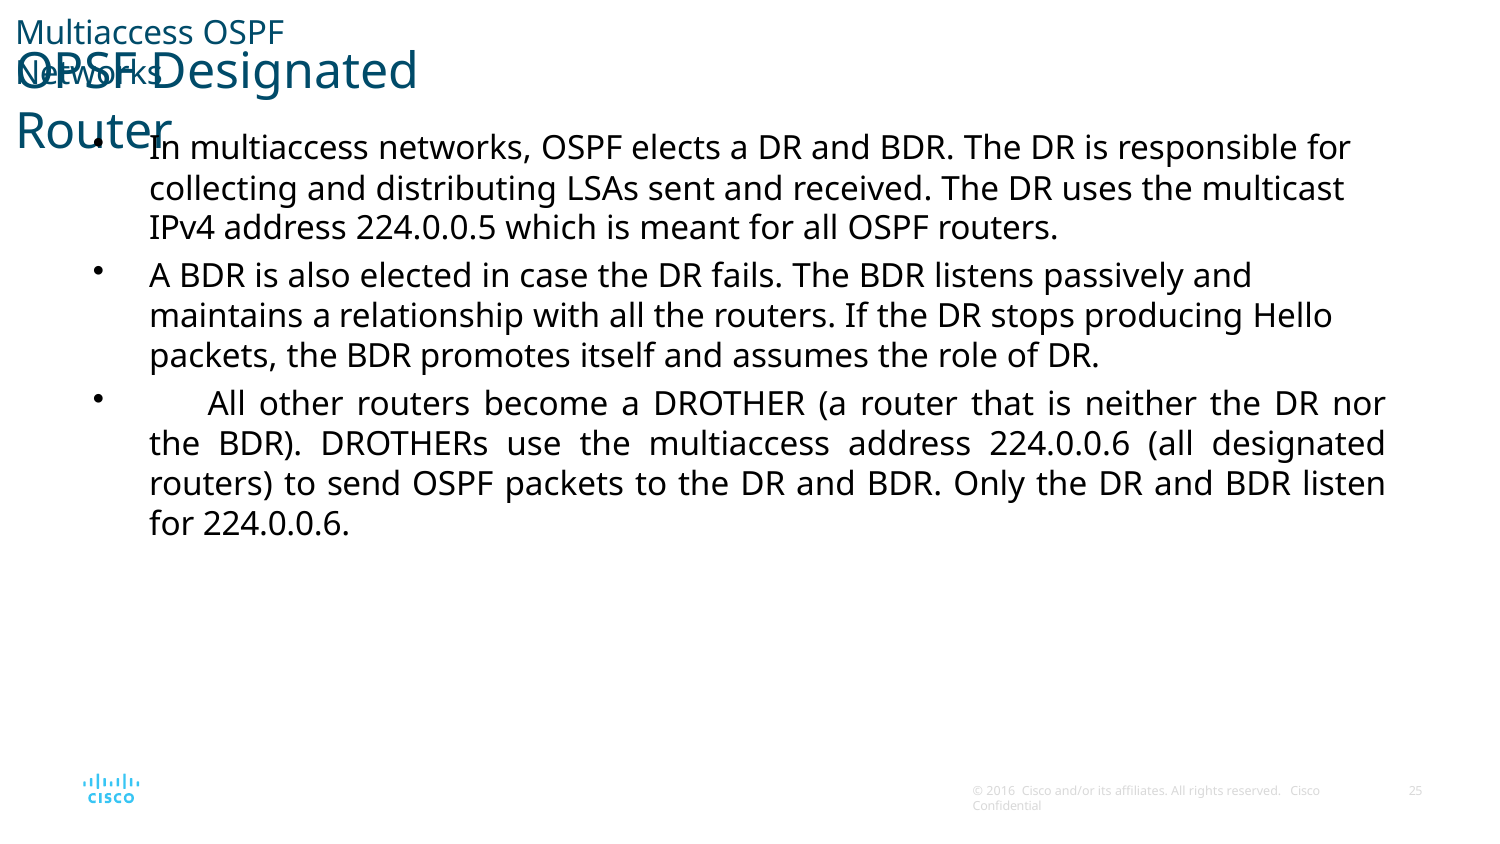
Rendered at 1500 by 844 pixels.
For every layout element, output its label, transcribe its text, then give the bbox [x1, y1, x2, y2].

text_box Multiaccess OSPF Networks [12, 9, 439, 36]
title OPSF Designated Router [12, 36, 584, 180]
slide_number 27 [1402, 782, 1432, 844]
text_box In multiaccess networks, OSPF elects a DR and BDR. The DR is responsible for collecting and distributing LSAs sent and received. The DR uses the multicast IPv4 address 224.0.0.5 which is meant for all OSPF routers. A BDR is also elected in case the DR fails. The BDR listens passively and maintains a relationship with all the routers. If the DR stops producing Hello packets, the BDR promotes itself and assumes the role of DR. All other routers become a DROTHER (a router that is neither the DR nor the BDR). DROTHERs use the multiaccess address 224.0.0.6 (all designated routers) to send OSPF packets to the DR and BDR. Only the DR and BDR listen for 224.0.0.6. [90, 124, 1417, 542]
footer © 2016 Cisco and/or its affiliates. All rights reserved. Cisco Confidential [970, 782, 1381, 844]
